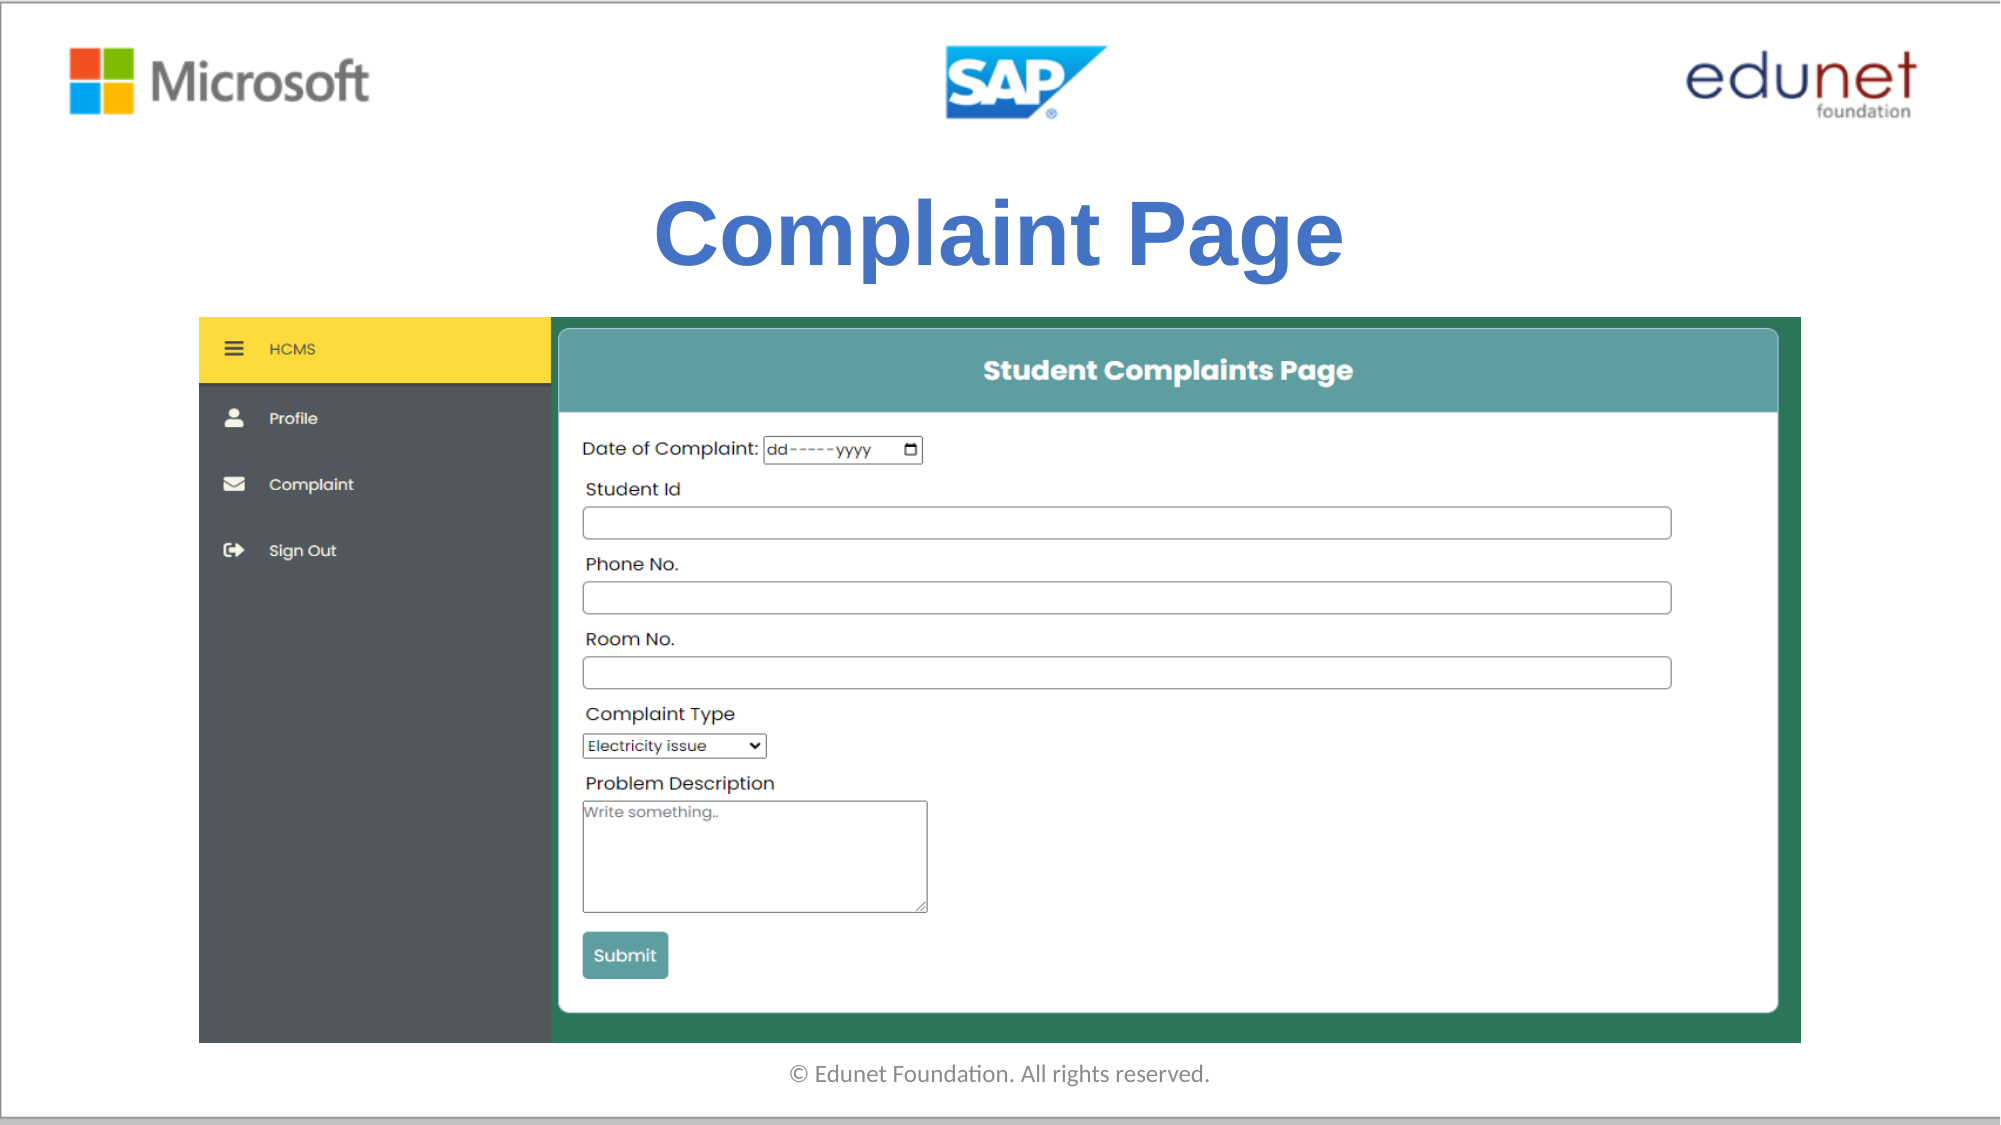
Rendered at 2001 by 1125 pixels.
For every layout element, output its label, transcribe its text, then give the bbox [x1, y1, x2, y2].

picture [0, 0, 2001, 1125]
title Complaint Page [137, 127, 1863, 345]
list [199, 317, 1801, 1043]
footer © Edunet Foundation. All rights reserved. [662, 1043, 1338, 1103]
